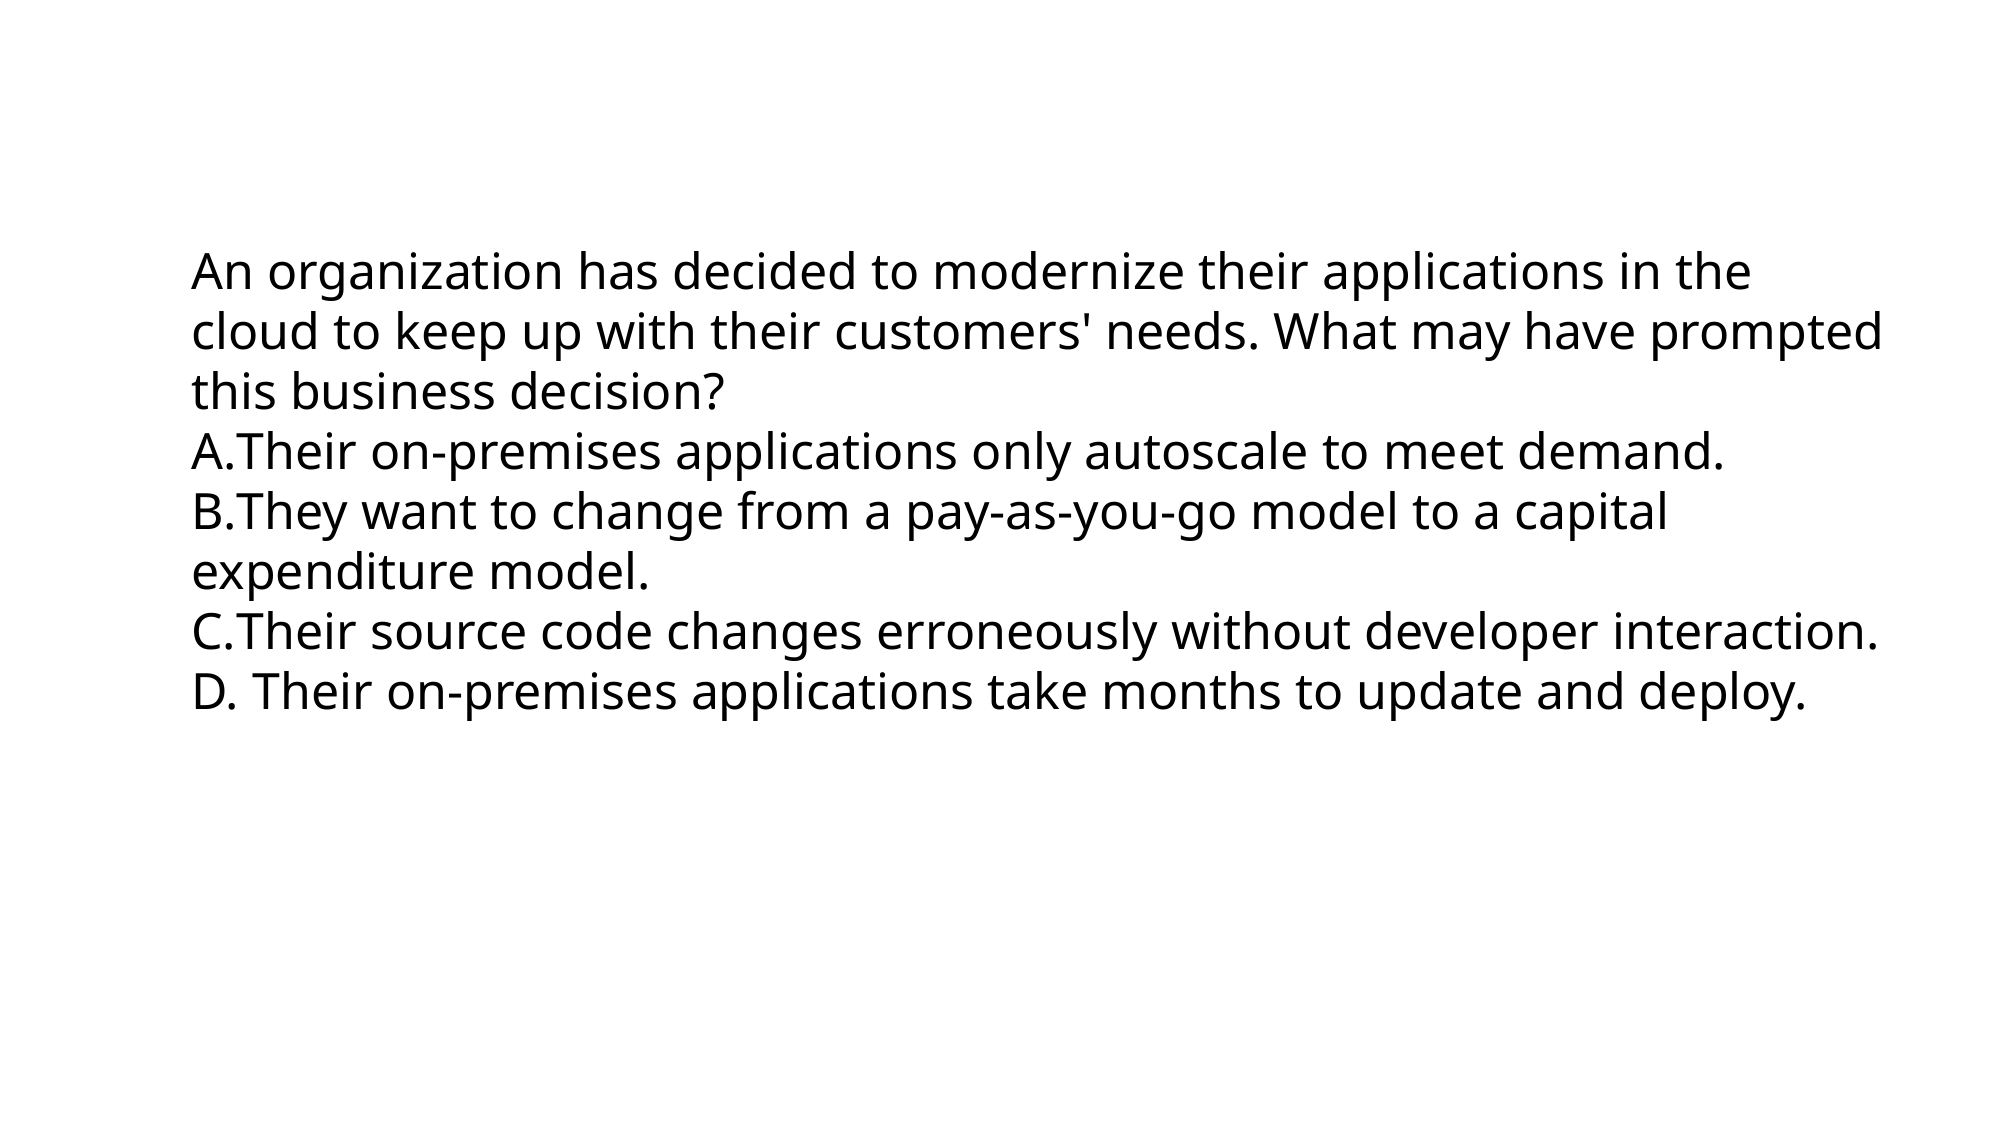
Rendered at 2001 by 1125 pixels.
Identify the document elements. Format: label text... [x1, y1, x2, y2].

text_box An organization has decided to modernize their applications in the cloud to keep up with their customers' needs. What may have prompted this business decision? Their on-premises applications only autoscale to meet demand. They want to change from a pay-as-you-go model to a capital expenditure model. Their source code changes erroneously without developer interaction. Their on-premises applications take months to update and deploy. [176, 232, 1902, 727]
